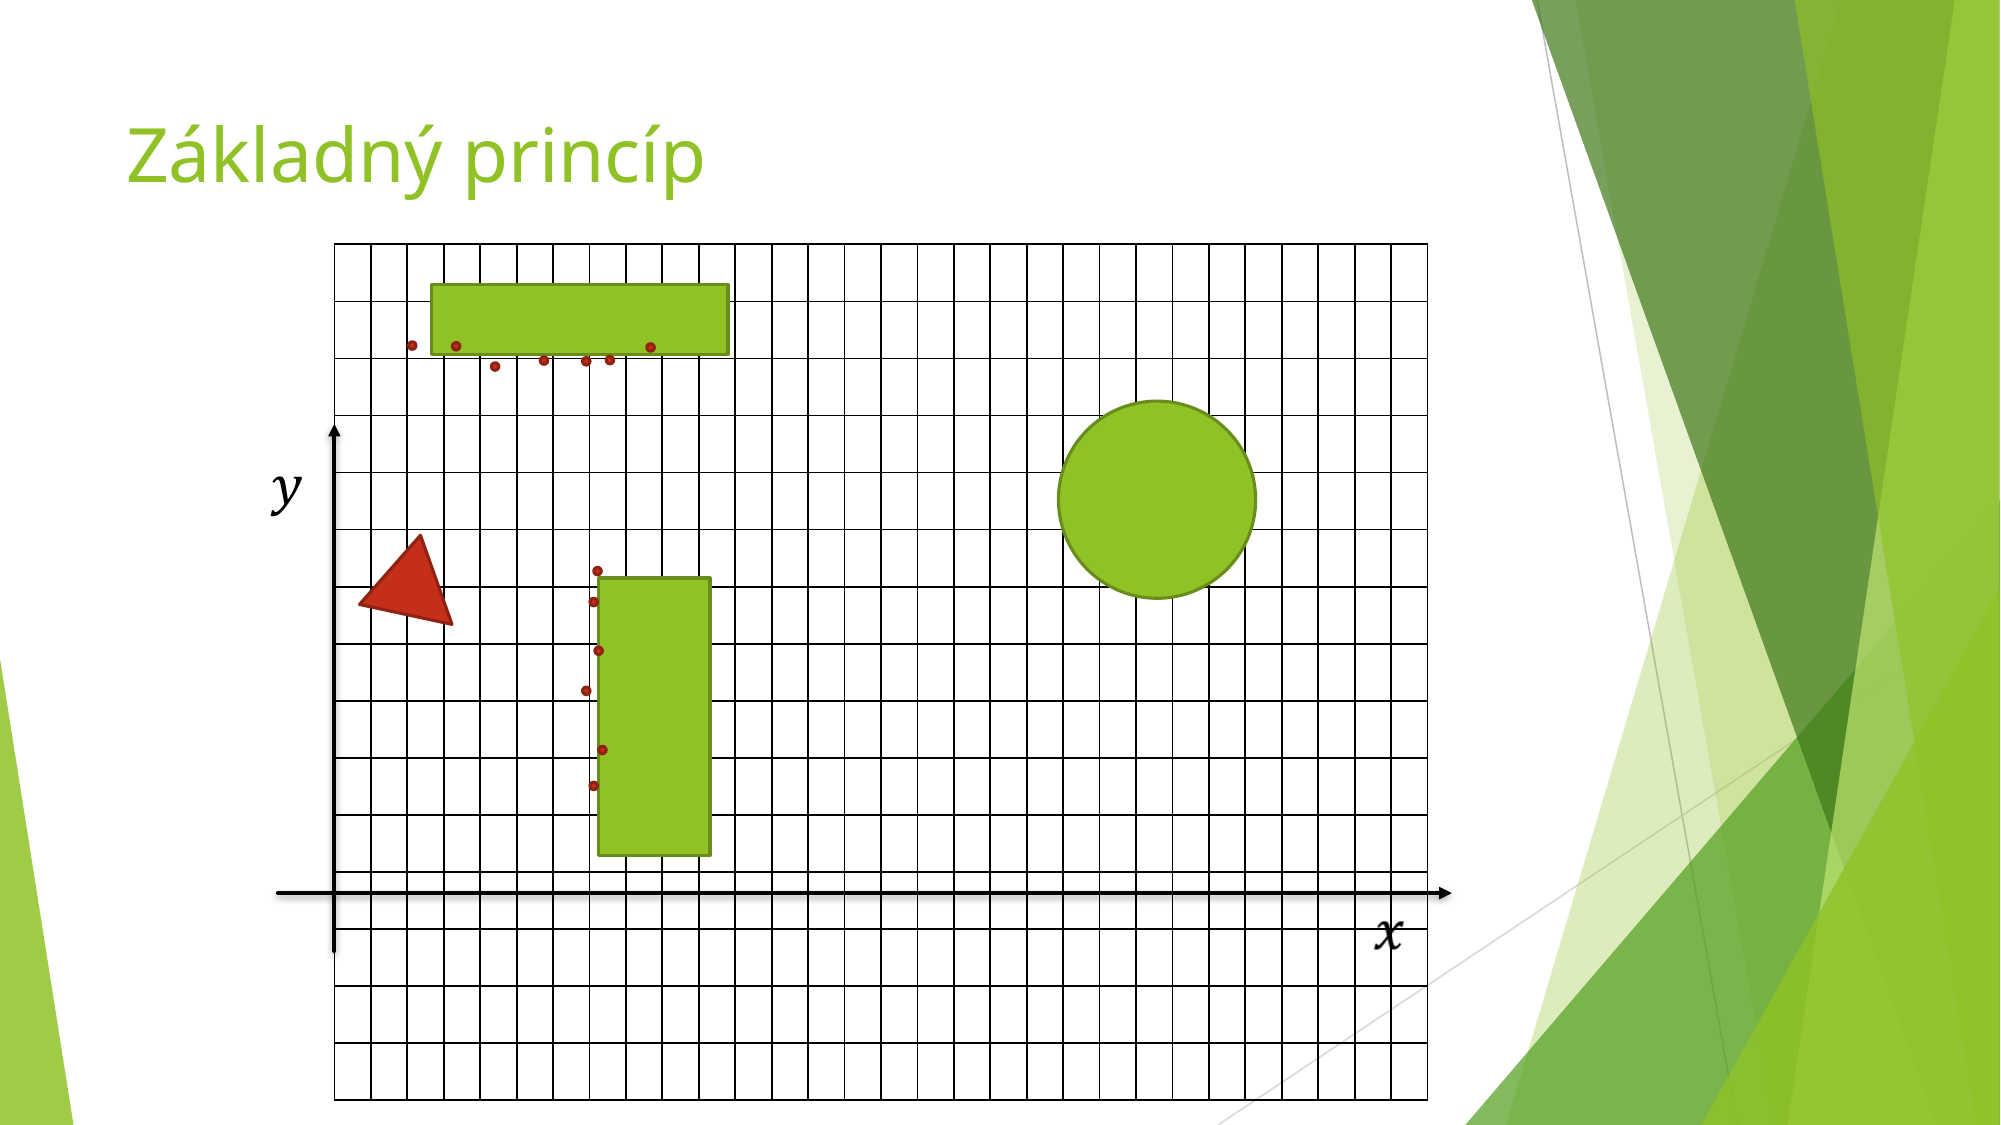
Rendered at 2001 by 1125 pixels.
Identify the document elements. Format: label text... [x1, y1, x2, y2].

table_cell [736, 702, 771, 757]
table_cell [372, 359, 406, 415]
table_cell [711, 702, 734, 757]
table_cell [1392, 359, 1427, 415]
table_cell [445, 987, 479, 1042]
table_cell [809, 473, 844, 529]
table_cell [991, 702, 1026, 757]
table_cell [736, 588, 771, 643]
table_cell [955, 930, 989, 985]
table_cell [773, 987, 807, 1042]
table_cell [554, 359, 589, 415]
table_cell [1137, 873, 1172, 890]
table_cell [663, 530, 698, 577]
table_cell [1210, 588, 1244, 643]
table_cell [845, 873, 880, 890]
table_cell [445, 702, 479, 757]
table_cell [882, 930, 917, 985]
table_cell [408, 987, 443, 1042]
table_cell [341, 702, 370, 757]
table_cell [1173, 317, 1208, 358]
table_cell [700, 416, 734, 472]
text_box [1058, 401, 1256, 599]
table_cell [372, 987, 406, 1042]
table_cell [882, 1044, 917, 1099]
table_cell [736, 530, 771, 586]
table_cell [518, 930, 552, 985]
table_cell [1173, 873, 1208, 890]
table_cell [736, 816, 771, 871]
table_cell [518, 702, 552, 757]
table_cell [554, 816, 589, 871]
table_cell [991, 359, 1026, 415]
table_cell [1356, 473, 1390, 529]
table_cell [1028, 1044, 1062, 1099]
table_cell [700, 1044, 734, 1099]
table_cell [1064, 1044, 1099, 1099]
table_cell [341, 904, 370, 928]
title Základný princíp [111, 99, 1522, 317]
table_cell [1064, 416, 1099, 464]
table_cell [845, 759, 880, 814]
table_cell [1392, 588, 1427, 643]
table_cell [845, 1044, 880, 1099]
table_cell [1210, 548, 1244, 586]
table_cell [1356, 359, 1390, 415]
table_cell [1356, 971, 1390, 985]
table_cell [341, 530, 370, 586]
table_cell [1100, 873, 1135, 890]
table_cell [627, 987, 661, 1042]
table_cell [445, 759, 479, 814]
table_cell [1137, 930, 1172, 985]
table_cell [372, 759, 406, 814]
table_cell [736, 359, 771, 415]
table_cell [408, 816, 443, 871]
table_cell [1319, 816, 1354, 871]
table_cell [1028, 530, 1062, 586]
table_cell [809, 1044, 844, 1099]
table_cell [445, 873, 479, 890]
table_cell [1028, 645, 1062, 700]
table_cell [1137, 702, 1172, 757]
text_box [598, 577, 711, 856]
table_cell [1137, 359, 1172, 402]
table_cell [554, 1044, 589, 1099]
table_cell [882, 987, 917, 1042]
table_cell [1392, 702, 1427, 757]
table_cell [1392, 645, 1427, 700]
table_cell [518, 473, 552, 529]
table_cell [700, 904, 734, 928]
table_cell [481, 904, 516, 928]
table_cell [1283, 759, 1317, 814]
table_cell [991, 987, 1026, 1042]
table_cell [1319, 317, 1354, 358]
text_box [582, 357, 591, 366]
table_cell [1064, 588, 1099, 643]
table_cell [736, 1044, 771, 1099]
table_cell [1283, 1044, 1317, 1099]
table_cell [1252, 473, 1281, 529]
table_cell [590, 359, 625, 415]
table_cell [700, 873, 734, 890]
table_cell [1210, 873, 1244, 890]
table_cell [773, 930, 807, 985]
text_box [452, 342, 460, 351]
table_cell [1319, 987, 1354, 1042]
table_cell [955, 530, 989, 586]
table_cell [1173, 1044, 1208, 1099]
table_cell [1283, 930, 1317, 985]
table_cell [882, 416, 917, 472]
table_cell [1064, 317, 1099, 358]
table_cell [1173, 904, 1208, 928]
table_cell [445, 930, 479, 985]
table_cell [408, 616, 443, 643]
table_cell [372, 1044, 406, 1099]
table_cell [1246, 645, 1281, 700]
table_cell [773, 530, 807, 586]
table_cell [1356, 645, 1390, 700]
table_cell [711, 759, 734, 814]
table_cell [1283, 416, 1317, 472]
table_cell [1246, 816, 1281, 871]
table_cell [335, 359, 370, 415]
table_cell [955, 588, 989, 643]
table_cell [554, 645, 589, 700]
table_cell [481, 873, 516, 890]
table_cell [736, 416, 771, 472]
text_box [606, 356, 614, 364]
table_cell [773, 317, 807, 358]
table_cell [809, 359, 844, 415]
table_cell [1392, 1044, 1427, 1099]
table_cell [1137, 597, 1172, 643]
table_cell [918, 873, 953, 890]
table_cell [554, 987, 589, 1042]
table_cell [445, 1044, 479, 1099]
table_cell [1319, 930, 1354, 985]
table_cell [955, 702, 989, 757]
table_cell [1137, 759, 1172, 814]
table_cell [408, 473, 443, 529]
table_cell [590, 904, 625, 928]
table_cell [337, 900, 370, 928]
table_cell [1100, 702, 1135, 757]
table_cell [918, 930, 953, 985]
table_cell [408, 530, 443, 586]
table_cell [1356, 588, 1390, 643]
table_cell [590, 416, 625, 472]
table_cell [408, 930, 443, 985]
table_cell [882, 588, 917, 643]
table_cell [518, 645, 552, 700]
table_cell [372, 702, 406, 757]
table_cell [1246, 904, 1281, 928]
table_cell [445, 816, 479, 871]
table_cell [1028, 416, 1062, 472]
table_cell [845, 473, 880, 529]
table_cell [1246, 930, 1281, 985]
table_cell [590, 930, 625, 985]
table_cell [1100, 759, 1135, 814]
table_cell [554, 904, 589, 928]
table_cell [554, 530, 589, 586]
table_cell [1028, 759, 1062, 814]
table_cell [1137, 1044, 1172, 1099]
table_cell [845, 702, 880, 757]
table_cell [627, 416, 661, 472]
table_cell [882, 904, 917, 928]
table_cell [1392, 971, 1427, 985]
table_cell [918, 1044, 953, 1099]
table_cell [845, 816, 880, 871]
table_cell [1028, 987, 1062, 1042]
table_cell [809, 588, 844, 643]
table_cell [845, 645, 880, 700]
table_cell [1064, 930, 1099, 985]
table_cell [341, 473, 370, 529]
table_cell [882, 873, 917, 890]
table_cell [627, 873, 661, 890]
table_cell [882, 359, 917, 415]
table_cell [1064, 535, 1099, 586]
table_cell [882, 645, 917, 700]
table_cell [845, 904, 880, 928]
table_cell [1028, 317, 1062, 358]
table_cell [1283, 987, 1317, 1042]
table_cell [736, 473, 771, 529]
table_cell [736, 759, 771, 814]
table_cell [918, 588, 953, 643]
table_cell [918, 473, 953, 529]
table_cell [711, 645, 734, 700]
table_cell [408, 873, 443, 890]
table_cell [955, 904, 989, 928]
table_cell [955, 987, 989, 1042]
table_cell [955, 873, 989, 890]
table_cell [736, 873, 771, 890]
text_box [594, 647, 603, 655]
table_cell [554, 473, 589, 529]
table_cell [481, 588, 516, 643]
table_cell [1173, 359, 1208, 414]
table_cell [736, 930, 771, 985]
table_cell [991, 759, 1026, 814]
table_cell [809, 987, 844, 1042]
table_cell [408, 904, 443, 928]
table_cell [1173, 702, 1208, 757]
table_cell [918, 359, 953, 415]
table_cell [663, 856, 698, 871]
table_cell [991, 317, 1026, 358]
table_cell [1028, 816, 1062, 871]
table_cell [1137, 904, 1172, 928]
table_cell [1173, 759, 1208, 814]
table_cell [1283, 645, 1317, 700]
text_box [248, 439, 326, 526]
table_cell [809, 904, 844, 928]
table_cell [590, 588, 598, 600]
table_cell [955, 816, 989, 871]
table_cell [1319, 530, 1354, 586]
table_cell [918, 816, 953, 871]
table_cell [1392, 473, 1427, 529]
table_cell [1392, 816, 1427, 871]
table_cell [481, 816, 516, 871]
table_cell [1028, 873, 1062, 890]
table_cell [554, 759, 589, 814]
table_cell [1356, 1044, 1390, 1099]
table_cell [1283, 702, 1317, 757]
table_cell [445, 359, 479, 415]
table_cell [991, 873, 1026, 890]
table_cell [1210, 317, 1244, 358]
table_cell [518, 588, 552, 643]
table_cell [590, 873, 625, 890]
table_cell [590, 1044, 625, 1099]
table_cell [335, 1044, 370, 1099]
table_cell [1028, 473, 1062, 529]
table_cell [845, 987, 880, 1042]
table_cell [1064, 702, 1099, 757]
table_cell [554, 873, 589, 890]
table_cell [991, 645, 1026, 700]
table_cell [700, 359, 734, 415]
table_cell [372, 473, 406, 529]
table_cell [1028, 702, 1062, 757]
table_cell [481, 930, 516, 985]
table_cell [700, 816, 734, 871]
table_cell [1137, 987, 1172, 1042]
table_cell [918, 904, 953, 928]
table_cell [1246, 759, 1281, 814]
table_cell [663, 473, 698, 529]
table_cell [1356, 987, 1390, 1042]
table_cell [372, 416, 406, 472]
table_cell [663, 873, 698, 890]
table_cell [554, 416, 589, 472]
table_cell [627, 473, 661, 529]
table_cell [1246, 1044, 1281, 1099]
table_cell [809, 645, 844, 700]
table_cell [918, 530, 953, 586]
table_cell [773, 1044, 807, 1099]
table_cell [955, 1044, 989, 1099]
table_cell [1064, 359, 1099, 415]
table_cell [1283, 473, 1317, 529]
table_cell [882, 530, 917, 586]
table_cell [445, 416, 479, 472]
table_cell [627, 930, 661, 985]
table_cell [1028, 930, 1062, 985]
table_cell [736, 904, 771, 928]
table_cell [445, 473, 479, 529]
table_cell [700, 317, 734, 358]
table_cell [337, 437, 341, 472]
table_cell [663, 904, 698, 928]
table_cell [627, 530, 661, 577]
table_cell [445, 530, 479, 586]
table_cell [481, 987, 516, 1042]
table_cell [1064, 759, 1099, 814]
table_cell [955, 645, 989, 700]
table_cell [1137, 645, 1172, 700]
table_cell [991, 473, 1026, 529]
table_cell [1210, 904, 1244, 928]
table_cell [372, 317, 406, 358]
table_cell [445, 904, 479, 928]
table_cell [481, 702, 516, 757]
table_cell [590, 473, 625, 529]
table_cell [590, 645, 598, 700]
table_cell [1246, 530, 1281, 586]
table_cell [809, 702, 844, 757]
table_cell [335, 416, 370, 472]
table_cell [335, 317, 370, 358]
table_cell [590, 604, 598, 643]
text_box [1351, 900, 1429, 971]
table_cell [1356, 702, 1390, 757]
table_cell [1319, 1044, 1354, 1099]
table_cell [1210, 987, 1244, 1042]
table_cell [736, 317, 771, 358]
table_cell [918, 317, 953, 358]
table_cell [1319, 359, 1354, 415]
table_cell [1319, 904, 1351, 928]
table_cell [1319, 645, 1354, 700]
table_cell [341, 816, 370, 871]
table_cell [1100, 816, 1135, 871]
table_cell [773, 645, 807, 700]
table_cell [1173, 645, 1208, 700]
table_cell [711, 588, 734, 643]
table_cell [918, 759, 953, 814]
table_cell [518, 416, 552, 472]
table_cell [663, 416, 698, 472]
table_cell [700, 987, 734, 1042]
table_cell [1283, 816, 1317, 871]
table_cell [445, 645, 479, 700]
table_cell [773, 873, 807, 890]
table_cell [809, 416, 844, 472]
table_cell [773, 416, 807, 472]
table_cell [1064, 816, 1099, 871]
table_cell [481, 473, 516, 529]
table_cell [809, 873, 844, 890]
table_cell [1064, 645, 1099, 700]
table_cell [590, 530, 625, 586]
table_cell [481, 530, 516, 586]
table_cell [955, 473, 989, 529]
table_cell [408, 645, 443, 700]
table_cell [845, 416, 880, 472]
table_cell [845, 317, 880, 358]
table_cell [1211, 416, 1244, 451]
text_box [646, 343, 655, 352]
table_cell [518, 759, 552, 814]
table_cell [1356, 416, 1390, 472]
table_cell [1028, 904, 1062, 928]
table_cell [590, 702, 598, 757]
table_cell [1100, 359, 1135, 415]
table_cell [341, 759, 370, 814]
table_cell [481, 416, 516, 472]
table_cell [1319, 873, 1354, 890]
table_cell [1100, 588, 1135, 643]
table_cell [1392, 317, 1427, 358]
text_box [408, 341, 416, 350]
table_cell [590, 816, 625, 871]
table_cell [809, 930, 844, 985]
table_cell [335, 987, 370, 1042]
table_cell [1210, 359, 1244, 415]
text_box [582, 687, 591, 695]
table_cell [918, 416, 953, 472]
table_cell [554, 930, 589, 985]
table_cell [408, 317, 443, 358]
text_box [598, 746, 607, 754]
table_cell [773, 759, 807, 814]
table_cell [627, 1044, 661, 1099]
table_cell [882, 759, 917, 814]
table_cell [408, 702, 443, 757]
table_cell [882, 473, 917, 529]
table_cell [663, 1044, 698, 1099]
table_cell [445, 588, 479, 643]
table_cell [372, 608, 406, 643]
table_cell [1064, 904, 1099, 928]
table_cell [372, 645, 406, 700]
table_cell [918, 987, 953, 1042]
table_cell [554, 588, 589, 643]
table_cell [1392, 759, 1427, 814]
table_cell [955, 317, 989, 358]
table_cell [1100, 1044, 1135, 1099]
table_cell [773, 816, 807, 871]
table_cell [700, 530, 734, 586]
table_cell [408, 359, 443, 415]
table_cell [518, 904, 552, 928]
table_cell [1210, 1044, 1244, 1099]
table_cell [1173, 987, 1208, 1042]
table_cell [372, 930, 406, 985]
table_cell [590, 788, 598, 814]
table_cell [1028, 588, 1062, 643]
table_cell [736, 645, 771, 700]
table_cell [1392, 987, 1427, 1042]
table_cell [481, 359, 516, 415]
table_cell [991, 1044, 1026, 1099]
table_cell [518, 530, 552, 586]
table_cell [991, 930, 1026, 985]
table_cell [408, 1044, 443, 1099]
table_cell [809, 816, 844, 871]
text_box [593, 567, 602, 575]
table_cell [773, 359, 807, 415]
text_box [359, 535, 453, 625]
table_cell [1283, 359, 1317, 415]
table_cell [1246, 317, 1281, 358]
table_cell [1246, 588, 1281, 643]
table_cell [1064, 987, 1099, 1042]
table_cell [773, 904, 807, 928]
table_cell [1137, 816, 1172, 871]
table_cell [372, 530, 406, 586]
table_cell [1100, 904, 1135, 928]
table_cell [918, 645, 953, 700]
table_cell [845, 359, 880, 415]
table_cell [408, 759, 443, 814]
table_cell [518, 873, 552, 890]
table_cell [736, 987, 771, 1042]
table_cell [554, 702, 589, 757]
table_cell [991, 530, 1026, 586]
table_cell [408, 416, 443, 472]
table_cell [1356, 317, 1390, 358]
table_cell [372, 904, 406, 928]
table_cell [1283, 588, 1317, 643]
table_cell [882, 317, 917, 358]
table_cell [1319, 416, 1354, 472]
table_cell [481, 645, 516, 700]
table_cell [335, 930, 340, 956]
table_cell [882, 702, 917, 757]
table_cell [1283, 873, 1317, 890]
table_cell [1173, 588, 1208, 643]
table_cell [1319, 702, 1354, 757]
table_cell [590, 759, 598, 784]
table_cell [1283, 317, 1317, 358]
text_box [491, 362, 499, 371]
table_cell [991, 904, 1026, 928]
table_cell [1028, 359, 1062, 415]
table_cell [1173, 816, 1208, 871]
table_cell [845, 930, 880, 985]
table_cell [627, 904, 661, 928]
table_cell [1100, 317, 1135, 358]
table_cell [518, 1044, 552, 1099]
table_cell [1100, 987, 1135, 1042]
table_cell [1100, 930, 1135, 985]
table_cell [1319, 473, 1354, 529]
table_cell [1246, 359, 1281, 415]
table_cell [1246, 987, 1281, 1042]
table_cell [590, 987, 625, 1042]
table_cell [991, 416, 1026, 472]
table_cell [1210, 645, 1244, 700]
table_cell [1283, 530, 1317, 586]
table_cell [1210, 759, 1244, 814]
table_cell [518, 816, 552, 871]
text_box [431, 284, 729, 355]
table_cell [809, 759, 844, 814]
table_cell [773, 473, 807, 529]
table_cell [1319, 588, 1354, 643]
table_cell [1210, 930, 1244, 985]
table_cell [809, 317, 844, 358]
table_cell [518, 987, 552, 1042]
table_cell [1392, 416, 1427, 472]
table_cell [341, 588, 370, 643]
table_cell [663, 359, 698, 415]
table_cell [337, 873, 342, 891]
table_cell [1064, 873, 1099, 890]
table_cell [1392, 873, 1427, 884]
table_cell [481, 1044, 516, 1099]
table_cell [1392, 530, 1427, 586]
table_cell [1210, 816, 1244, 871]
table_cell [1283, 904, 1317, 928]
table_cell [663, 930, 698, 985]
table_cell [1356, 530, 1390, 586]
table_cell [773, 702, 807, 757]
table_cell [1356, 873, 1390, 884]
table_cell [700, 473, 734, 529]
table_cell [1100, 645, 1135, 700]
table_cell [991, 816, 1026, 871]
table_cell [955, 416, 989, 472]
table_cell [918, 702, 953, 757]
table_cell [1137, 317, 1172, 358]
table_cell [845, 588, 880, 643]
table_cell [1173, 930, 1208, 985]
table_cell [955, 759, 989, 814]
table_cell [1319, 759, 1354, 814]
table_cell [1356, 816, 1390, 871]
table_cell [372, 816, 406, 871]
table_cell [1246, 702, 1281, 757]
table_cell [1356, 759, 1390, 814]
table_cell [882, 816, 917, 871]
text_box [589, 782, 598, 790]
table_cell [335, 930, 370, 985]
table_cell [518, 359, 552, 415]
text_box [1351, 884, 1429, 892]
table_cell [991, 588, 1026, 643]
table_cell [663, 987, 698, 1042]
table_cell [1210, 702, 1244, 757]
table_cell [341, 645, 370, 700]
table_cell [700, 930, 734, 985]
table_cell [809, 530, 844, 586]
text_box [540, 356, 548, 365]
text_box [589, 598, 598, 606]
table_cell [372, 873, 406, 890]
table_cell [1246, 873, 1281, 890]
table_cell [955, 359, 989, 415]
table_cell [773, 588, 807, 643]
table_cell [845, 530, 880, 586]
table_cell [627, 359, 661, 415]
table_cell [341, 873, 370, 890]
table_cell [627, 856, 661, 871]
table_cell [1246, 416, 1281, 472]
table_cell [481, 759, 516, 814]
